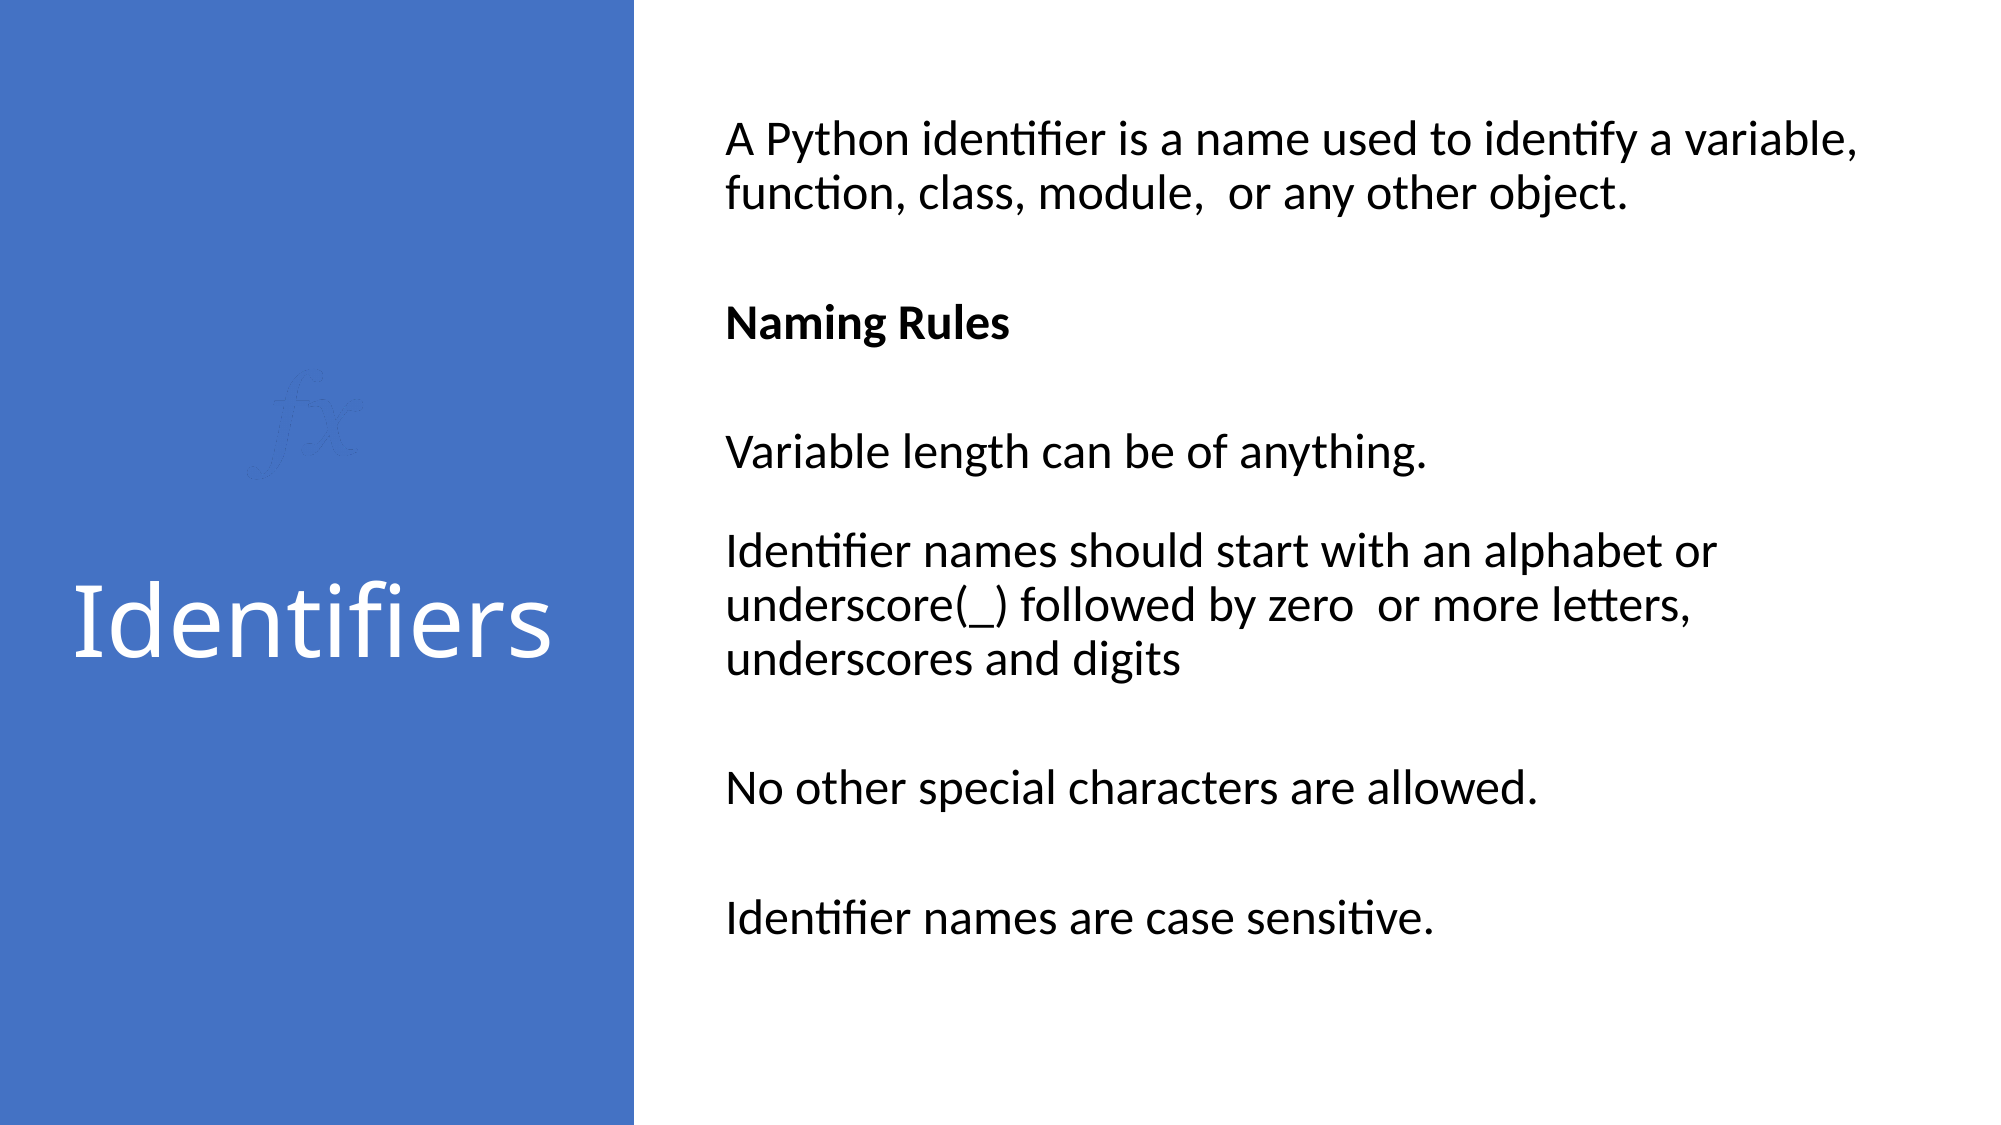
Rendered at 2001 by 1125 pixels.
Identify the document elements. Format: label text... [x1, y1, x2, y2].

title Identifiers [51, 563, 576, 1014]
text_box [0, 0, 635, 1125]
picture [229, 348, 380, 499]
list A Python identifier is a name used to identify a variable, function, class, module, or any other object. Naming Rules Variable length can be of anything. Identifier names should start with an alphabet or underscore(_) followed by zero or more letters, underscores and digits No other special characters are allowed. Identifier names are case sensitive. [710, 105, 1907, 1013]
